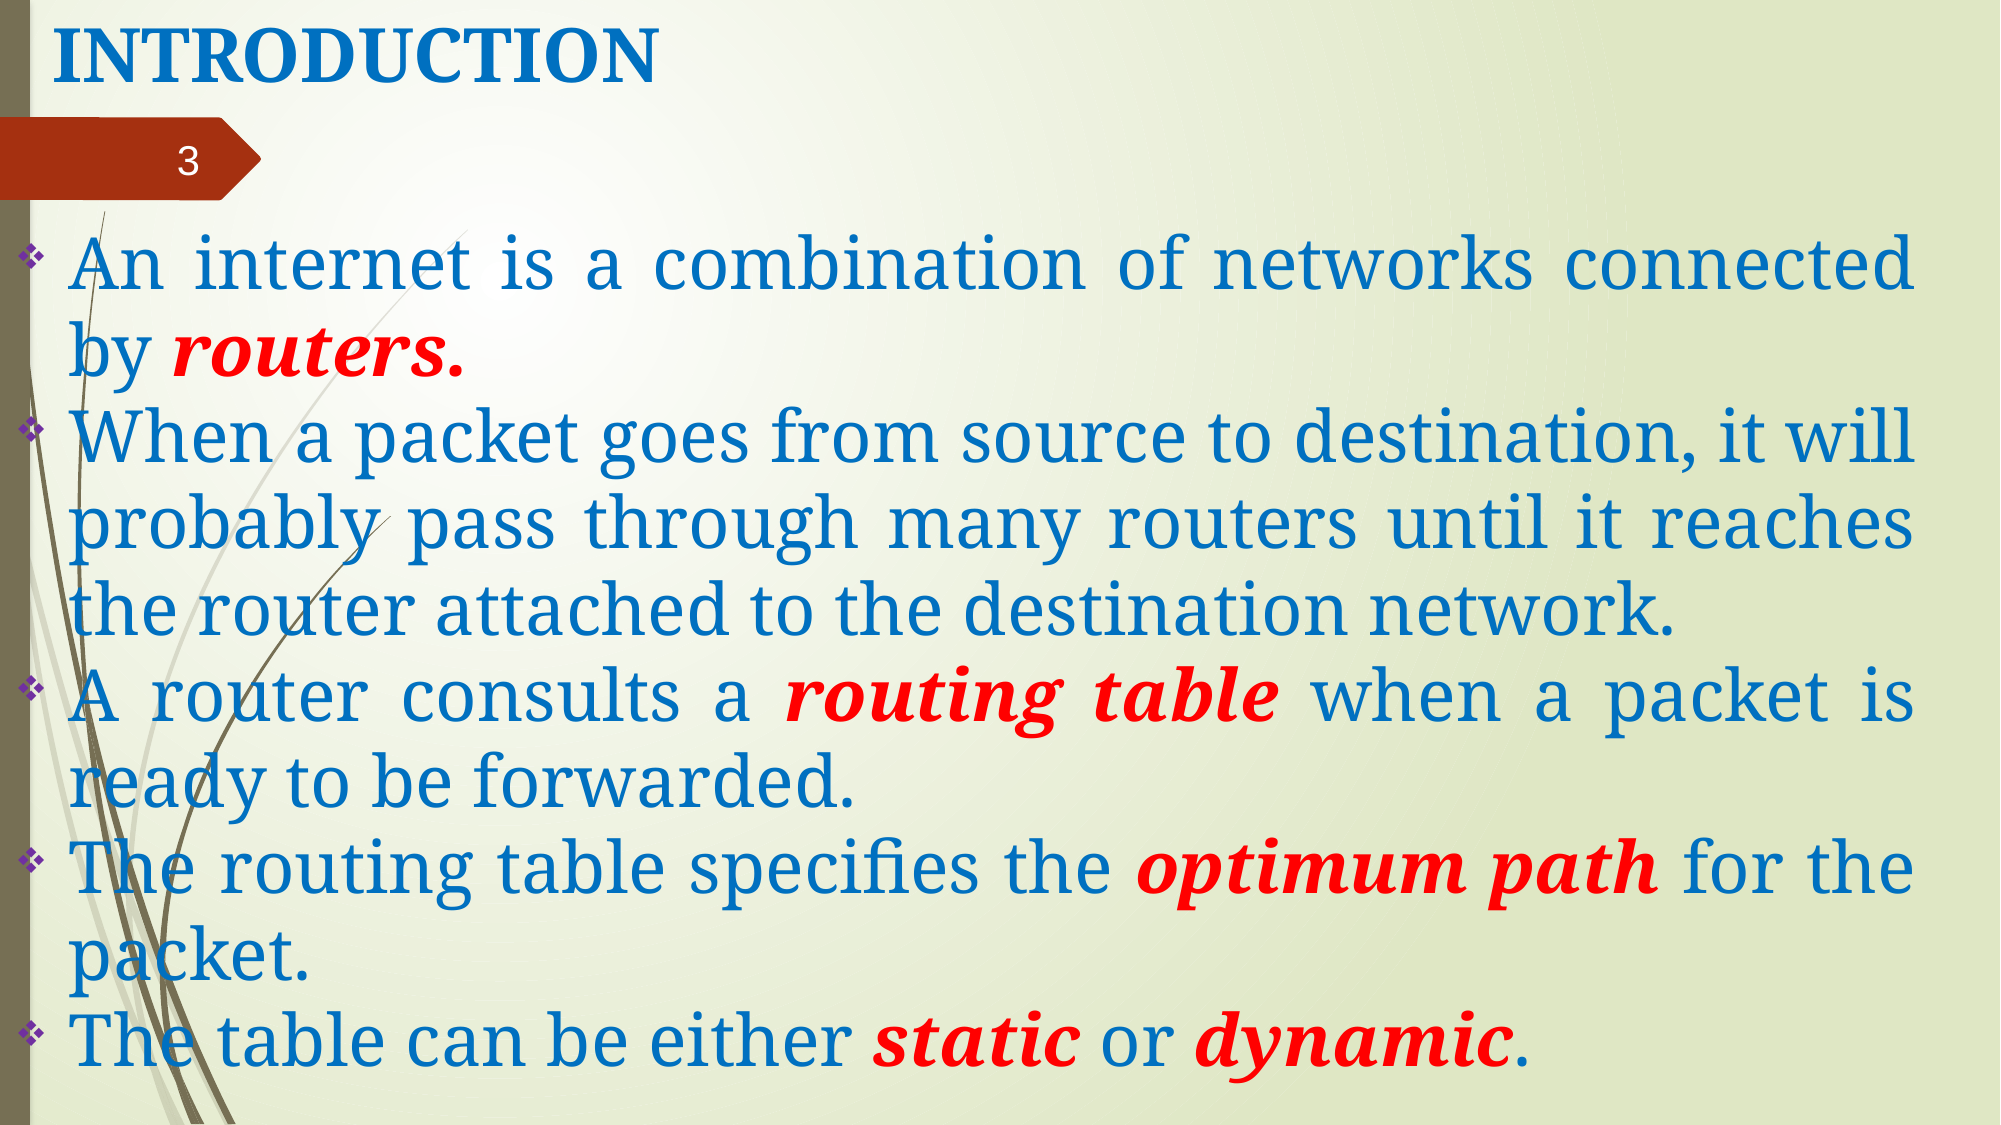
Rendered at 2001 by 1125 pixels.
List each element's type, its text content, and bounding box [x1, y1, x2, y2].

list An internet is a combination of networks connected by routers. When a packet goes from source to destination, it will probably pass through many routers until it reaches the router attached to the destination network. A router consults a routing table when a packet is ready to be forwarded. The routing table specifies the optimum path for the packet. The table can be either static or dynamic. [0, 210, 1931, 1125]
slide_number 3 [87, 129, 216, 190]
title INTRODUCTION [37, 0, 1499, 210]
